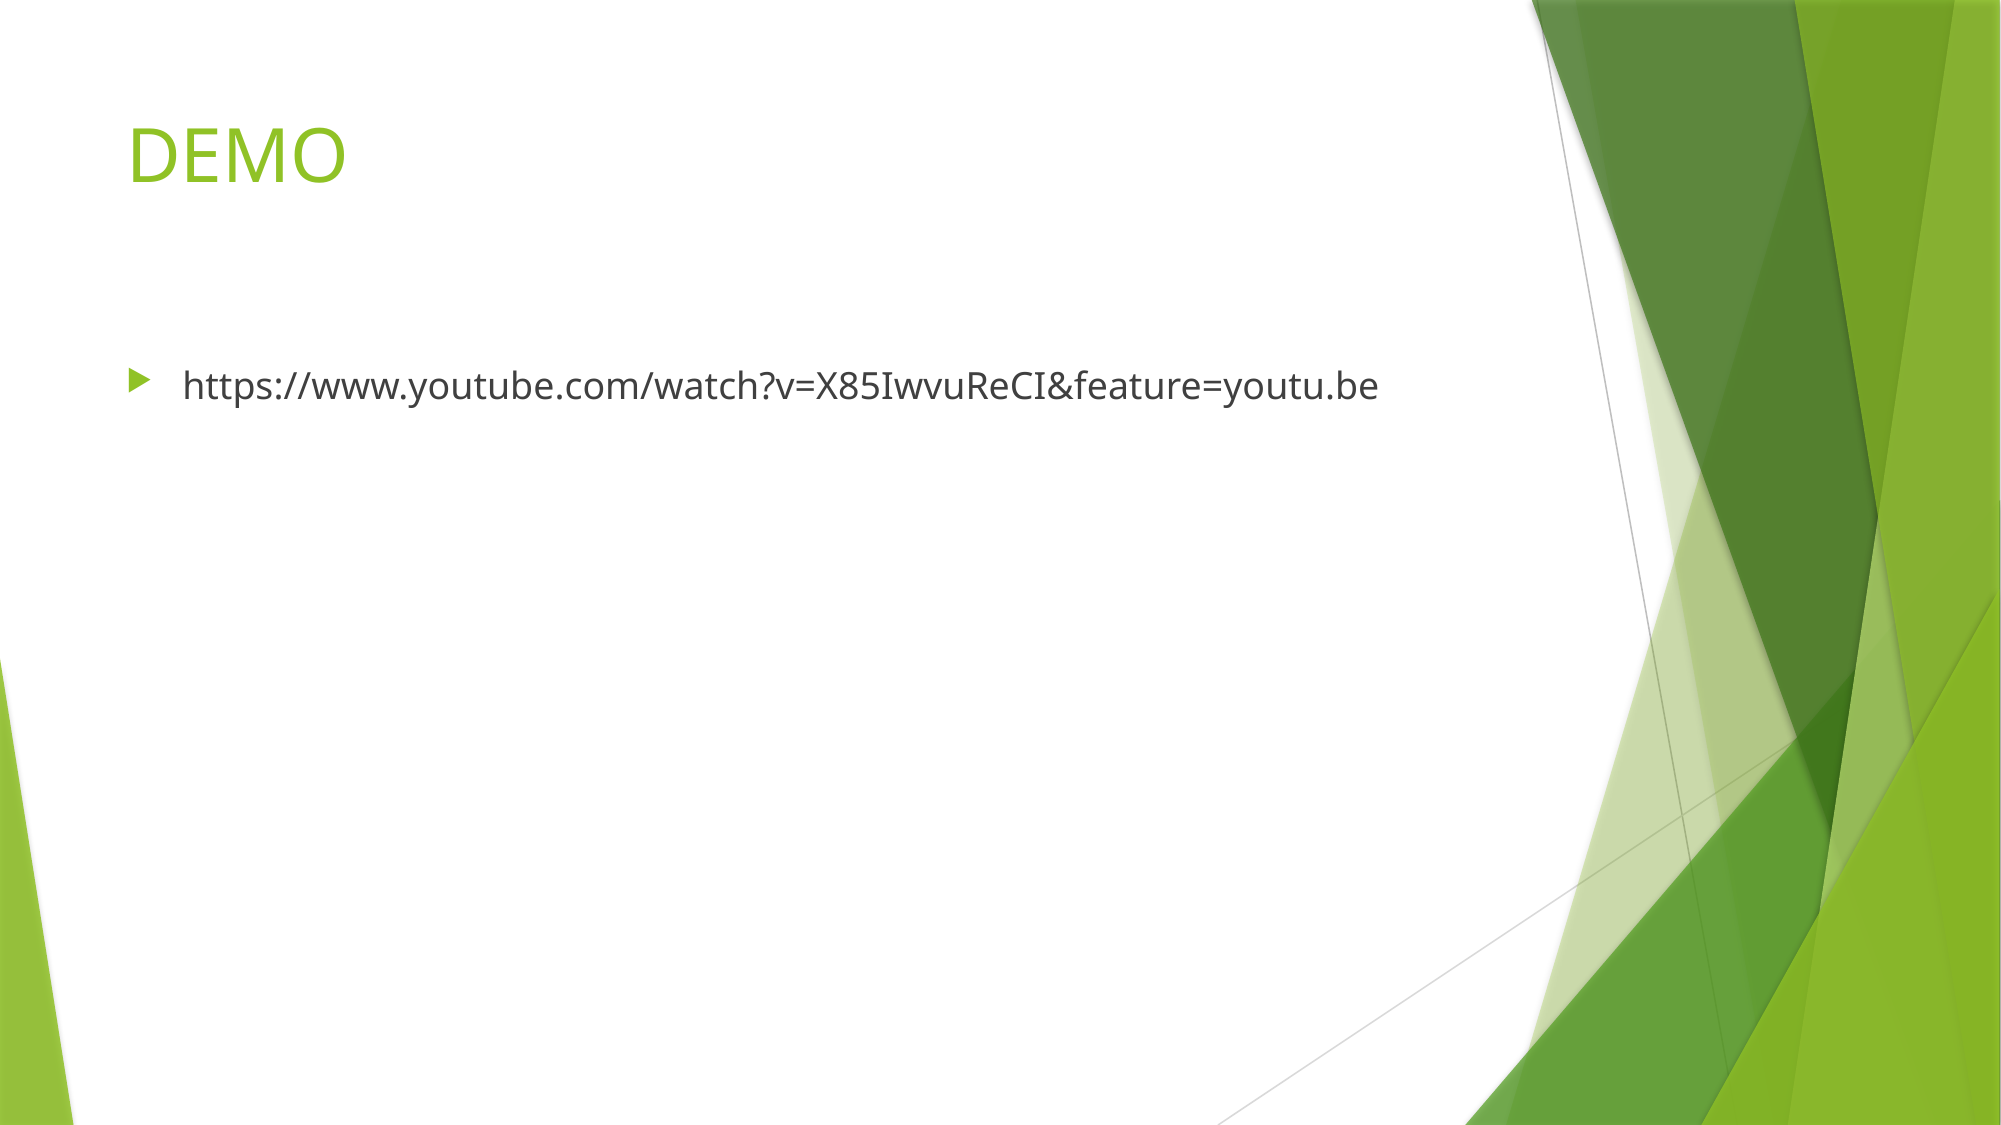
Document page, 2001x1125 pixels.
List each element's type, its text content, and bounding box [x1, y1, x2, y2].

list https://www.youtube.com/watch?v=X85IwvuReCI&feature=youtu.be [111, 354, 1522, 992]
title DEMO [111, 99, 1522, 317]
